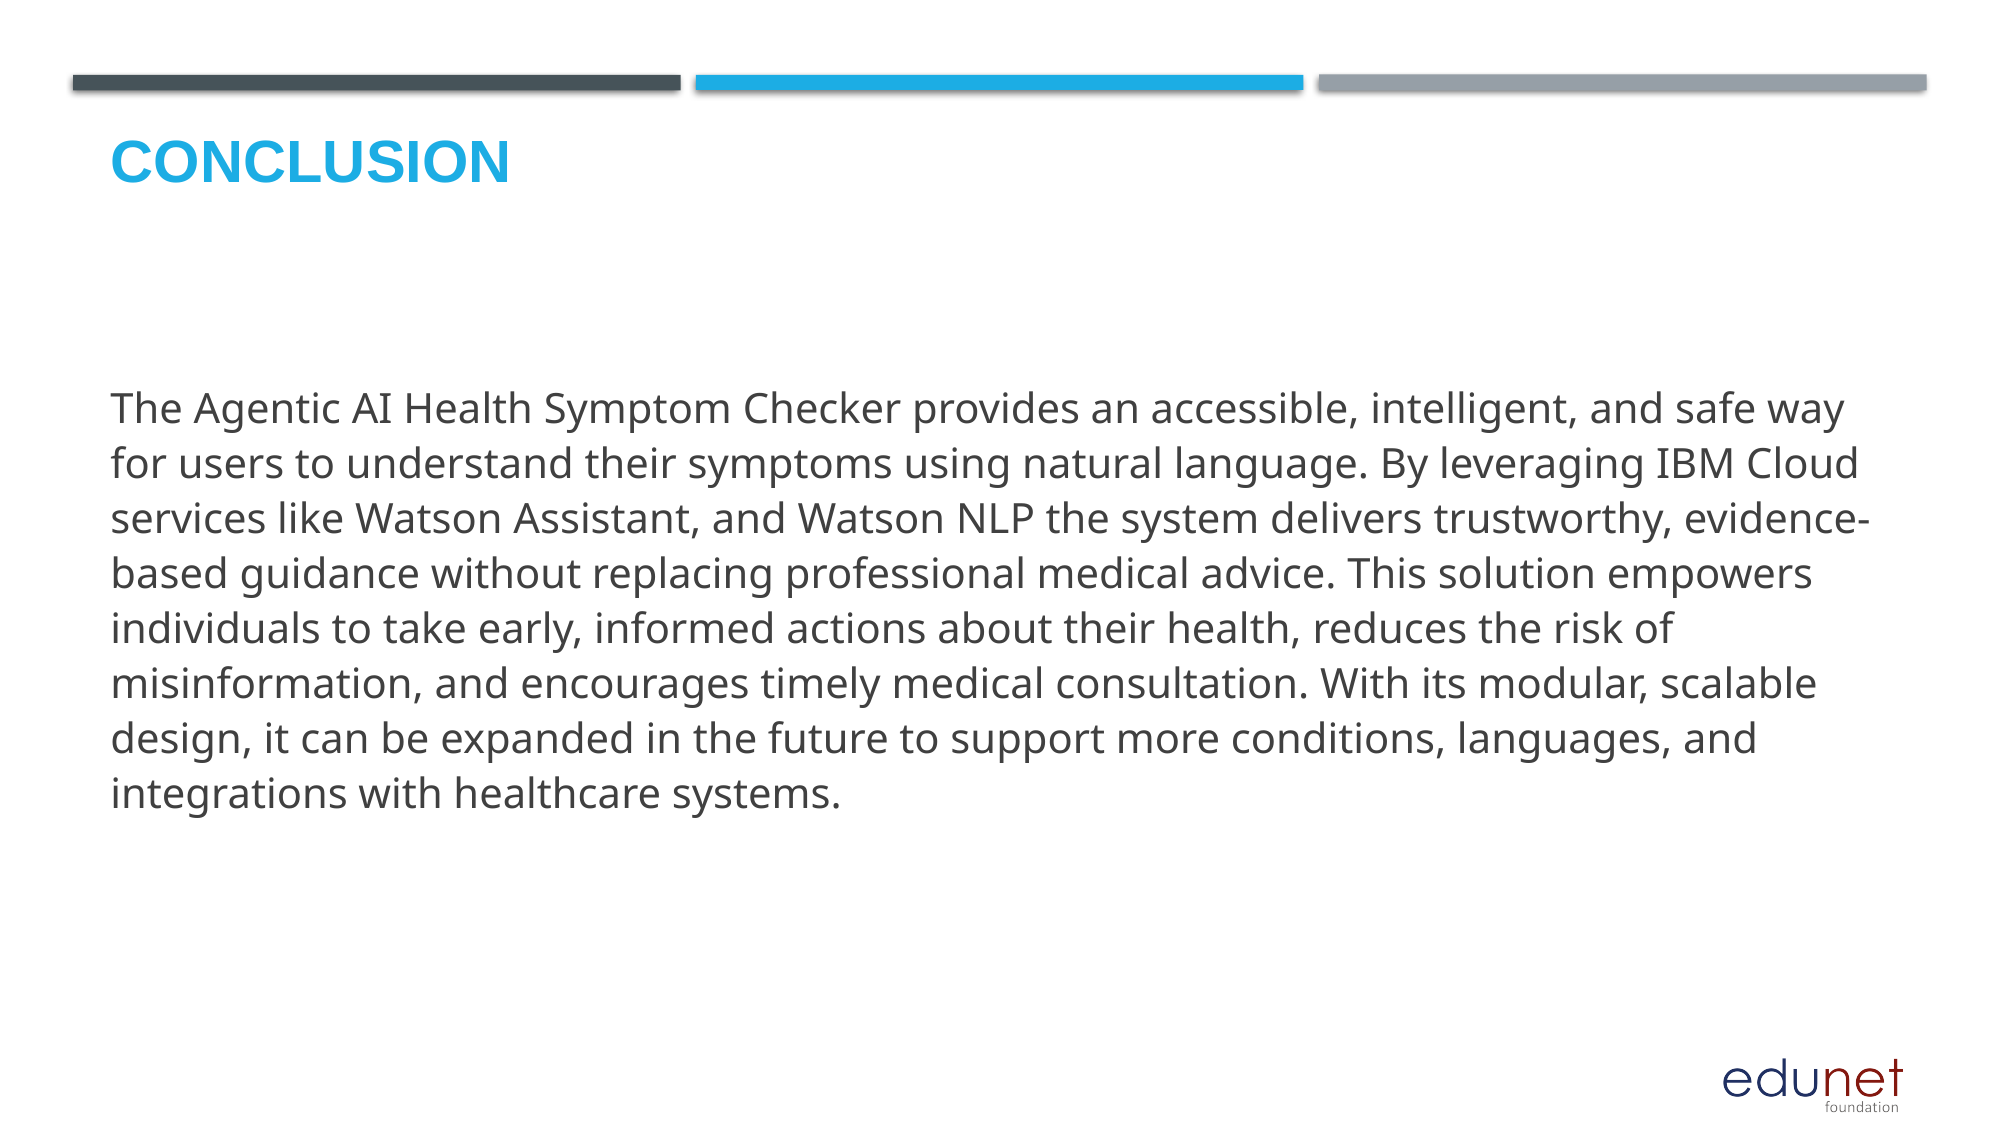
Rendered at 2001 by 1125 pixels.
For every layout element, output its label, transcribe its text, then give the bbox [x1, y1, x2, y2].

list The Agentic AI Health Symptom Checker provides an accessible, intelligent, and safe way for users to understand their symptoms using natural language. By leveraging IBM Cloud services like Watson Assistant, and Watson NLP the system delivers trustworthy, evidence-based guidance without replacing professional medical advice. This solution empowers individuals to take early, informed actions about their health, reduces the risk of misinformation, and encourages timely medical consultation. With its modular, scalable design, it can be expanded in the future to support more conditions, languages, and integrations with healthcare systems. [95, 213, 1905, 981]
picture [1719, 1056, 1905, 1116]
title Conclusion [95, 115, 1905, 203]
